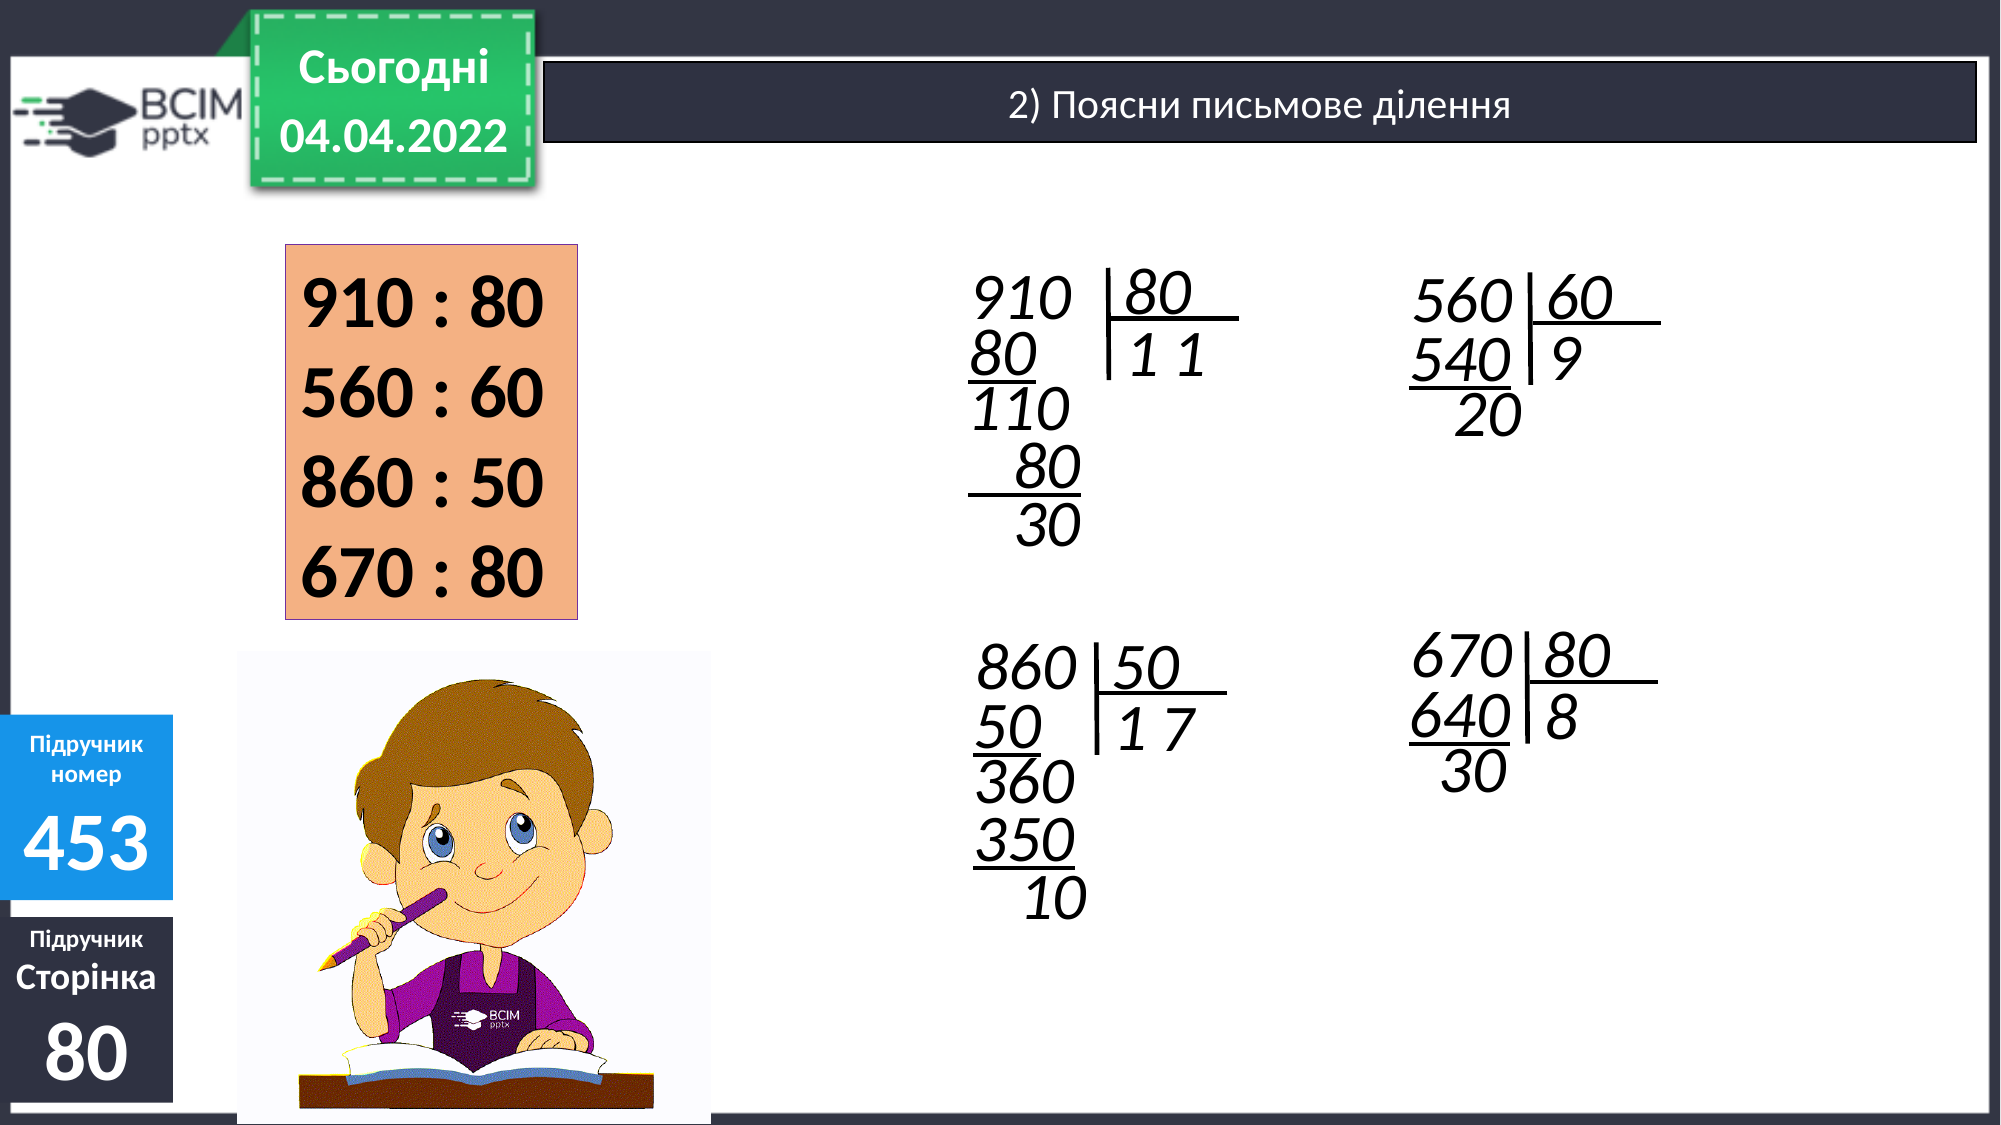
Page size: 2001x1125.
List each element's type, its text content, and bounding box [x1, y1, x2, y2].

text_box 7 [1144, 695, 1191, 755]
text_box 350 [957, 805, 1119, 865]
text_box 60 [1529, 261, 1705, 324]
text_box 670 [1395, 619, 1555, 683]
text_box Підручник Сторінка 80 [0, 916, 174, 1104]
text_box 910 : 80 560 : 60 860 : 50 670 : 80 [285, 244, 578, 620]
text_box 540 [1393, 327, 1528, 383]
text_box 1 [1099, 695, 1144, 755]
text_box 80 [952, 428, 1186, 496]
text_box 2) Поясни письмове ділення [543, 61, 1977, 143]
text_box 8 [1530, 684, 1577, 744]
text_box 04.04.2022 [263, 101, 524, 164]
text_box 50 [957, 694, 1094, 750]
text_box 360 [957, 754, 1119, 799]
text_box 30 [1393, 743, 1554, 788]
text_box 80 [952, 317, 1106, 380]
text_box 20 [1393, 387, 1555, 432]
text_box 80 [1107, 256, 1283, 319]
text_box 110 [952, 380, 1186, 428]
text_box 50 [1096, 631, 1272, 694]
text_box 560 [1395, 264, 1529, 327]
text_box 9 [1533, 325, 1580, 385]
picture [0, 0, 2001, 1125]
text_box 80 [1526, 620, 1702, 683]
text_box 30 [952, 496, 1186, 550]
text_box 10 [957, 866, 1119, 919]
text_box 640 [1393, 683, 1525, 738]
text_box 1 [1156, 321, 1202, 381]
text_box 1 [1111, 321, 1156, 381]
text_box Сьогодні [284, 26, 535, 101]
text_box 860 [959, 631, 1096, 694]
text_box Підручник номер 453 [0, 714, 174, 901]
text_box 910 [954, 261, 1107, 317]
